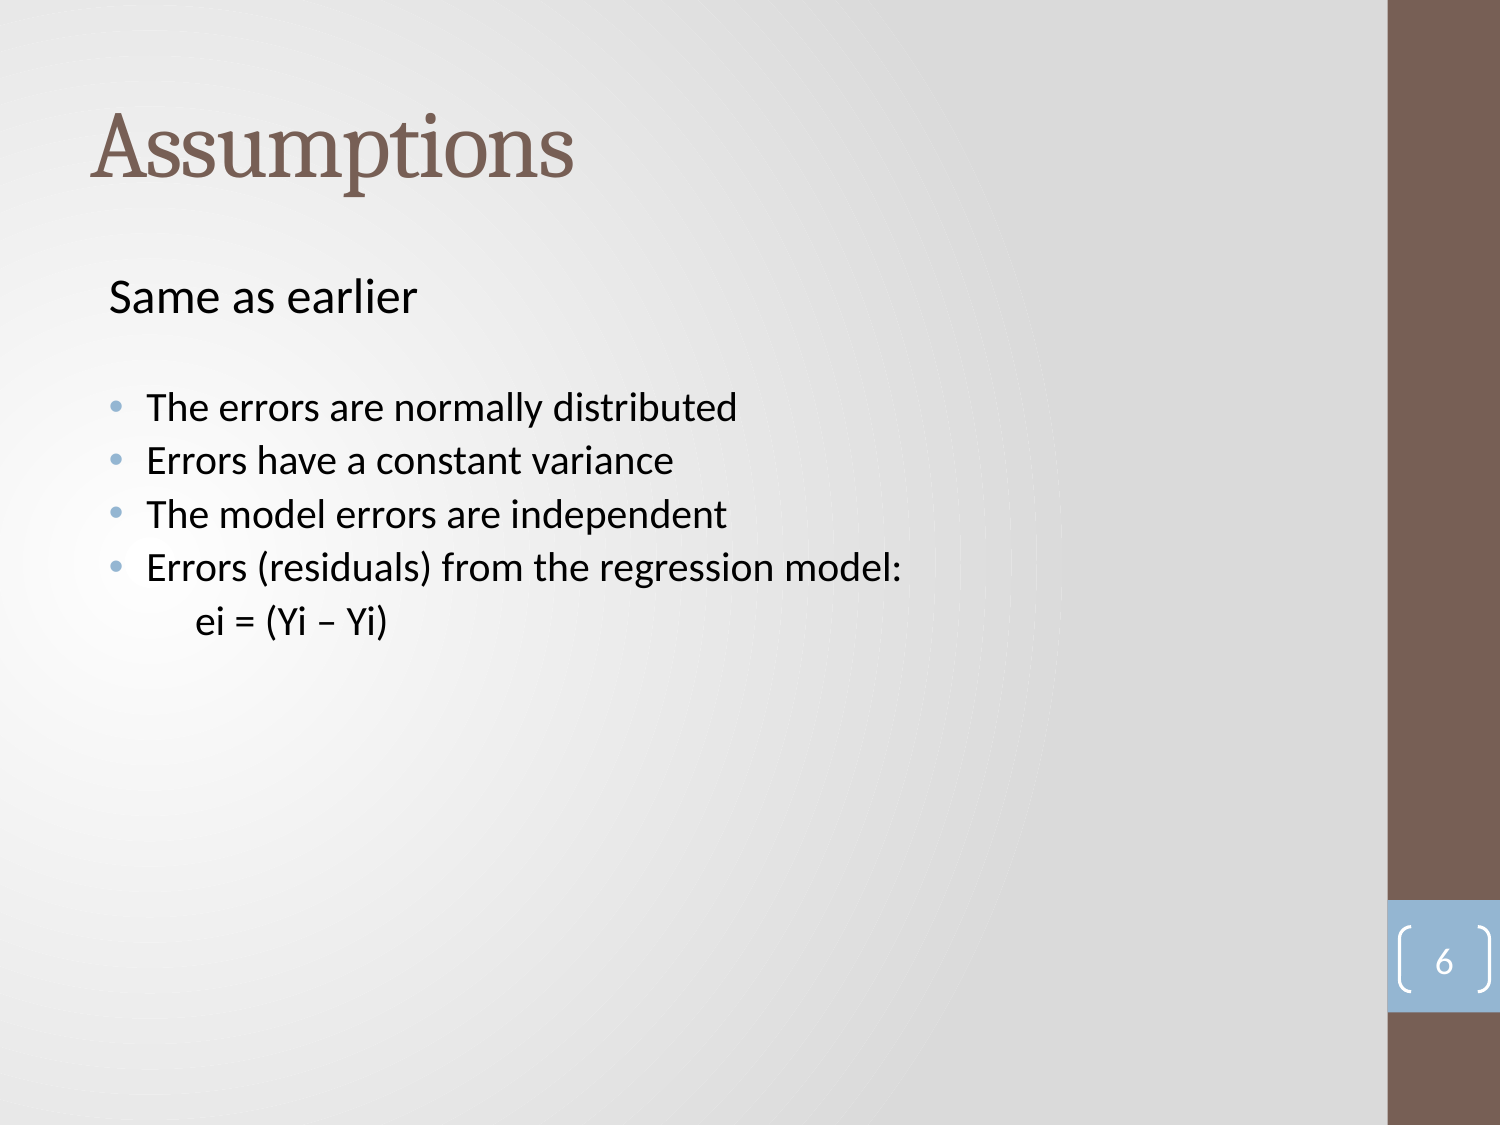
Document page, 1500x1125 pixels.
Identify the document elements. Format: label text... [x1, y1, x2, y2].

slide_number 6 [1397, 925, 1492, 994]
title Assumptions [75, 45, 1325, 233]
list Same as earlier The errors are normally distributed Errors have a constant variance The model errors are independent Errors (residuals) from the regression model: ei = (Yi – Yi) [75, 262, 1325, 1050]
